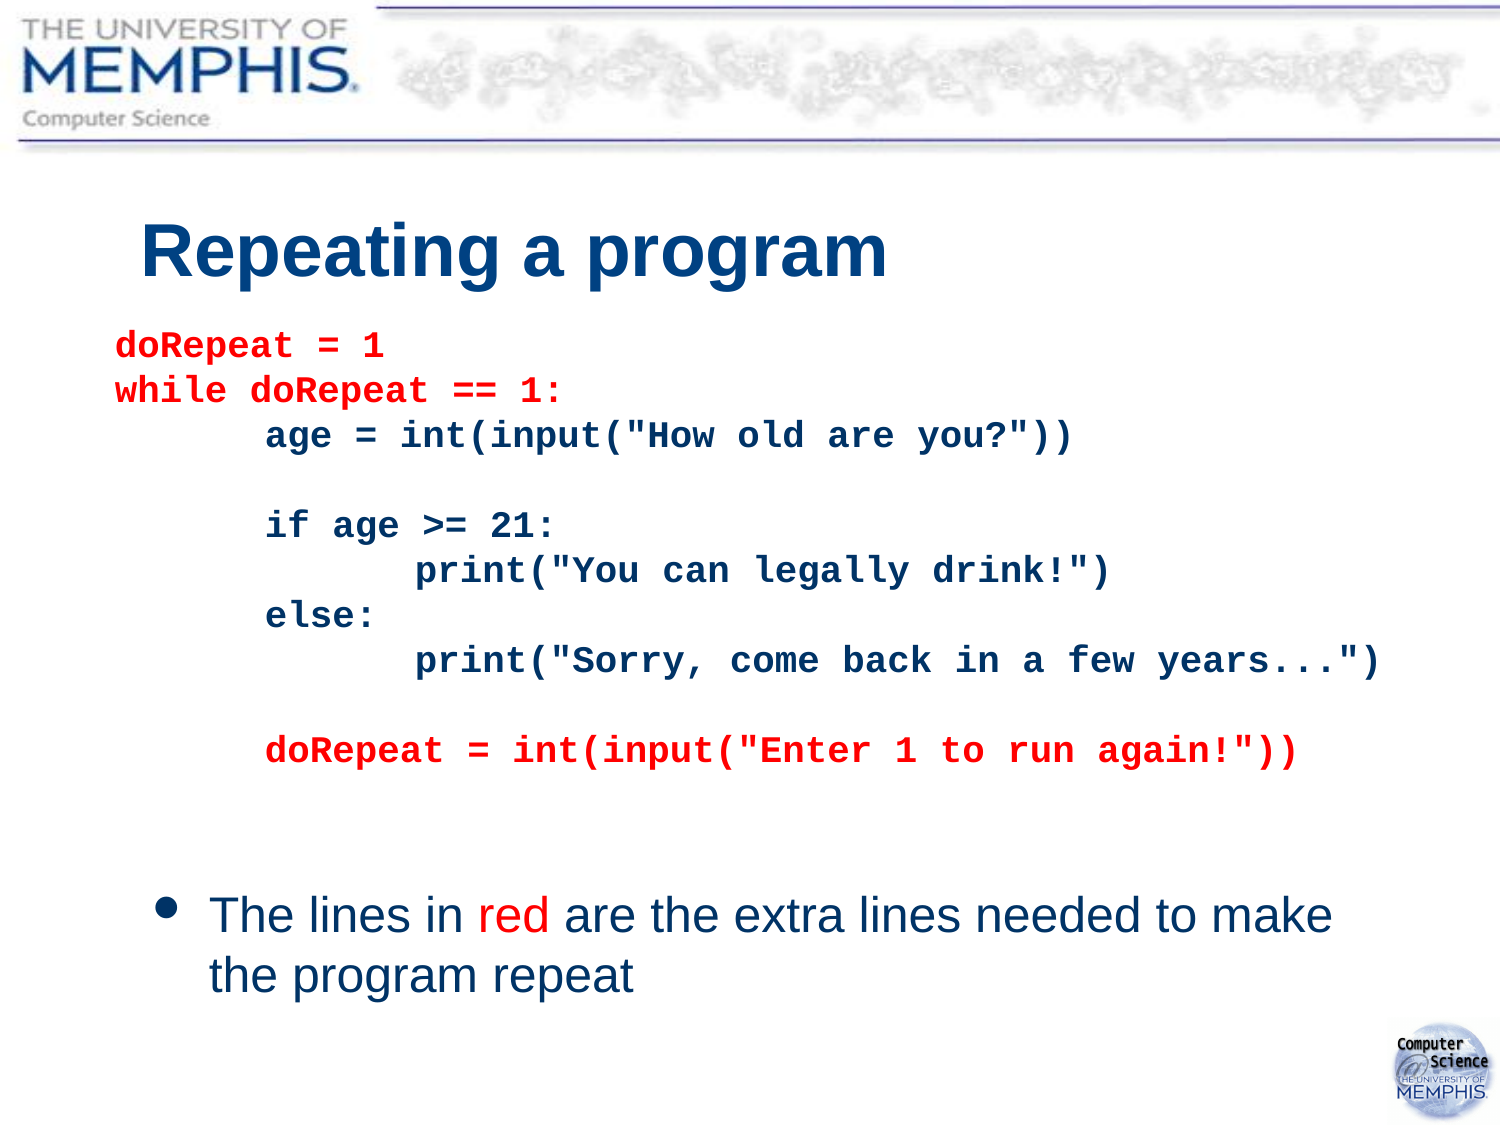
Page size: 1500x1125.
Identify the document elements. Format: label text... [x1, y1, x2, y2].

picture [0, 0, 1500, 163]
title Repeating a program [124, 162, 1426, 301]
text_box doRepeat = 1 while doRepeat == 1: age = int(input("How old are you?")) if age >= 21: print("You can legally drink!") else: print("Sorry, come back in a few years...") doRepeat = int(input("Enter 1 to run again!")) [99, 312, 1400, 823]
list The lines in red are the extra lines needed to make the program repeat [137, 874, 1400, 1026]
picture [1387, 1017, 1500, 1125]
